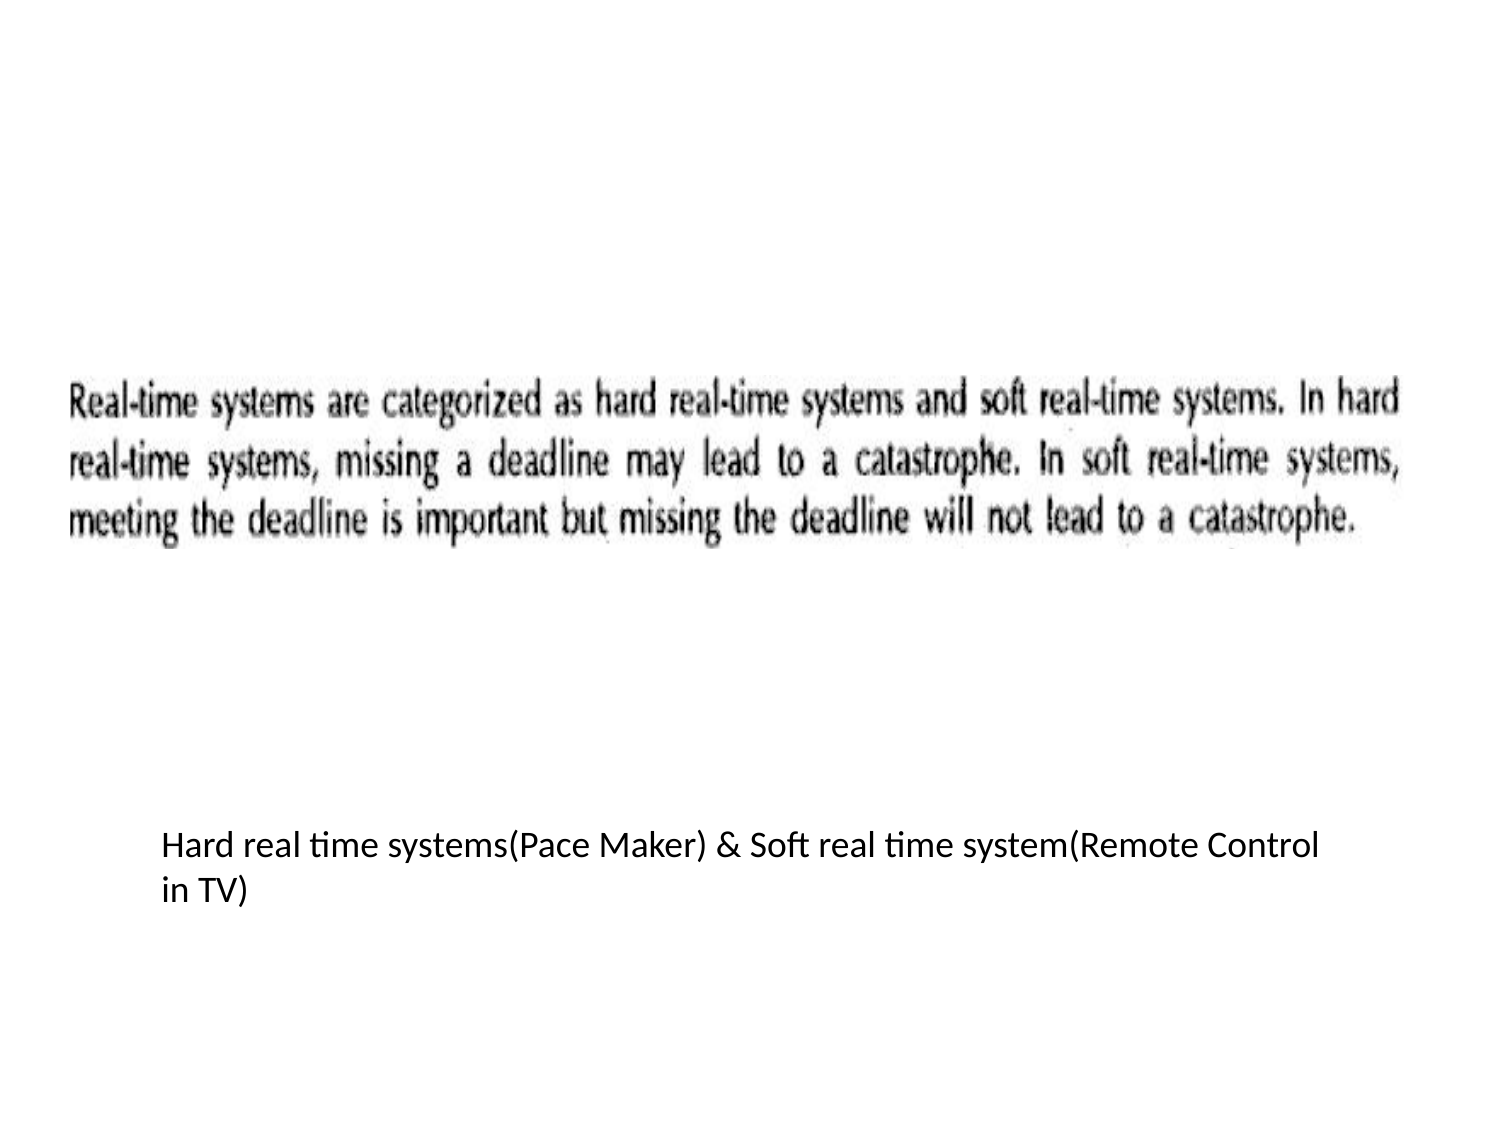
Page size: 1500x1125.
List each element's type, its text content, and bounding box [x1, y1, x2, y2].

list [70, 374, 1430, 549]
text_box Hard real time systems(Pace Maker) & Soft real time system(Remote Control in TV) [71, 812, 1363, 918]
